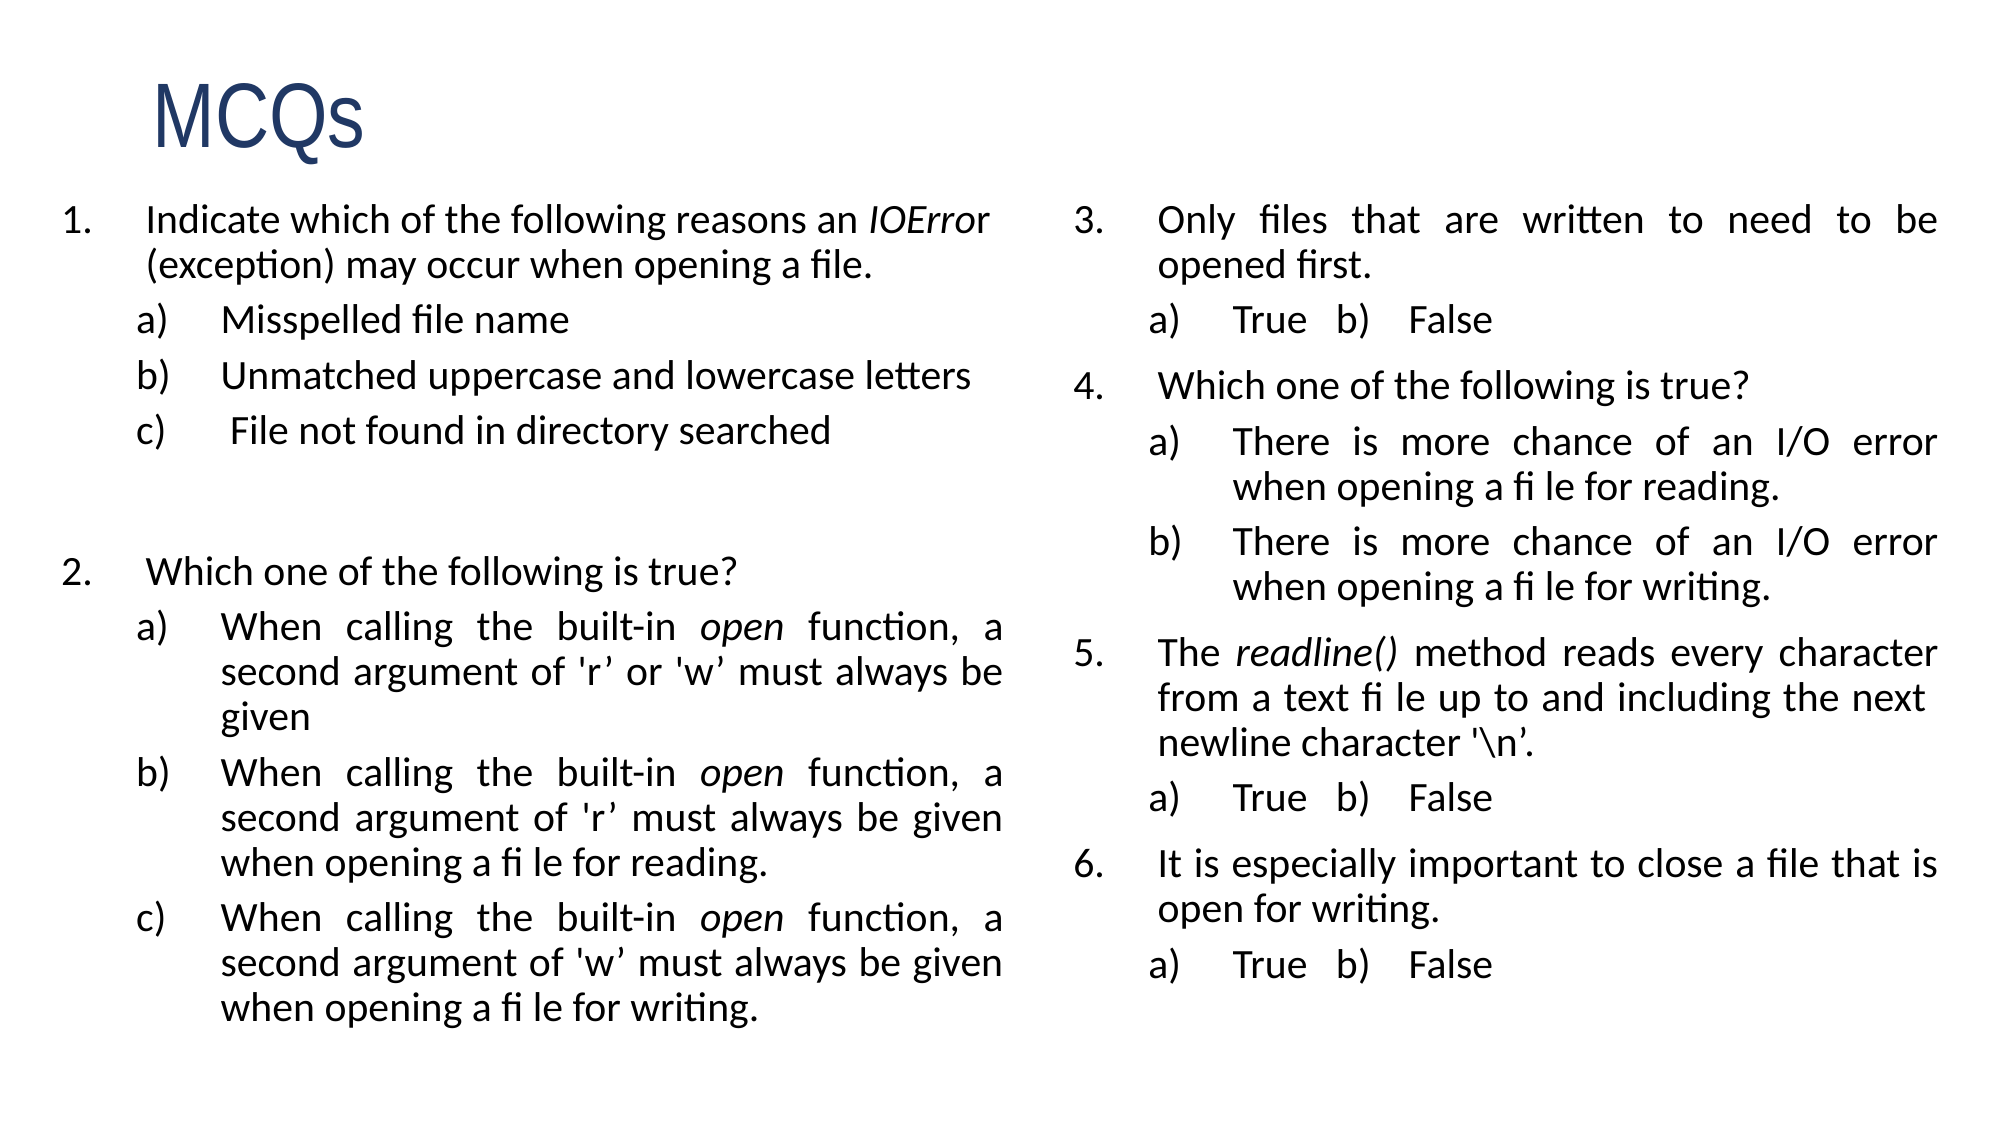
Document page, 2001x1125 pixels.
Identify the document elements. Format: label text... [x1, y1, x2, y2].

title MCQs [137, 59, 1863, 177]
list Indicate which of the following reasons an IOError (exception) may occur when opening a file. Misspelled file name Unmatched uppercase and lowercase letters File not found in directory searched Which one of the following is true? When calling the built-in open function, a second argument of 'r’ or 'w’ must always be given When calling the built-in open function, a second argument of 'r’ must always be given when opening a fi le for reading. When calling the built-in open function, a second argument of 'w’ must always be given when opening a fi le for writing. [46, 190, 1019, 1080]
list Only files that are written to need to be opened first. True b) False Which one of the following is true? There is more chance of an I/O error when opening a fi le for reading. There is more chance of an I/O error when opening a fi le for writing. The readline() method reads every character from a text fi le up to and including the next newline character '\n’. True b) False It is especially important to close a file that is open for writing. True b) False [1058, 190, 1954, 1051]
